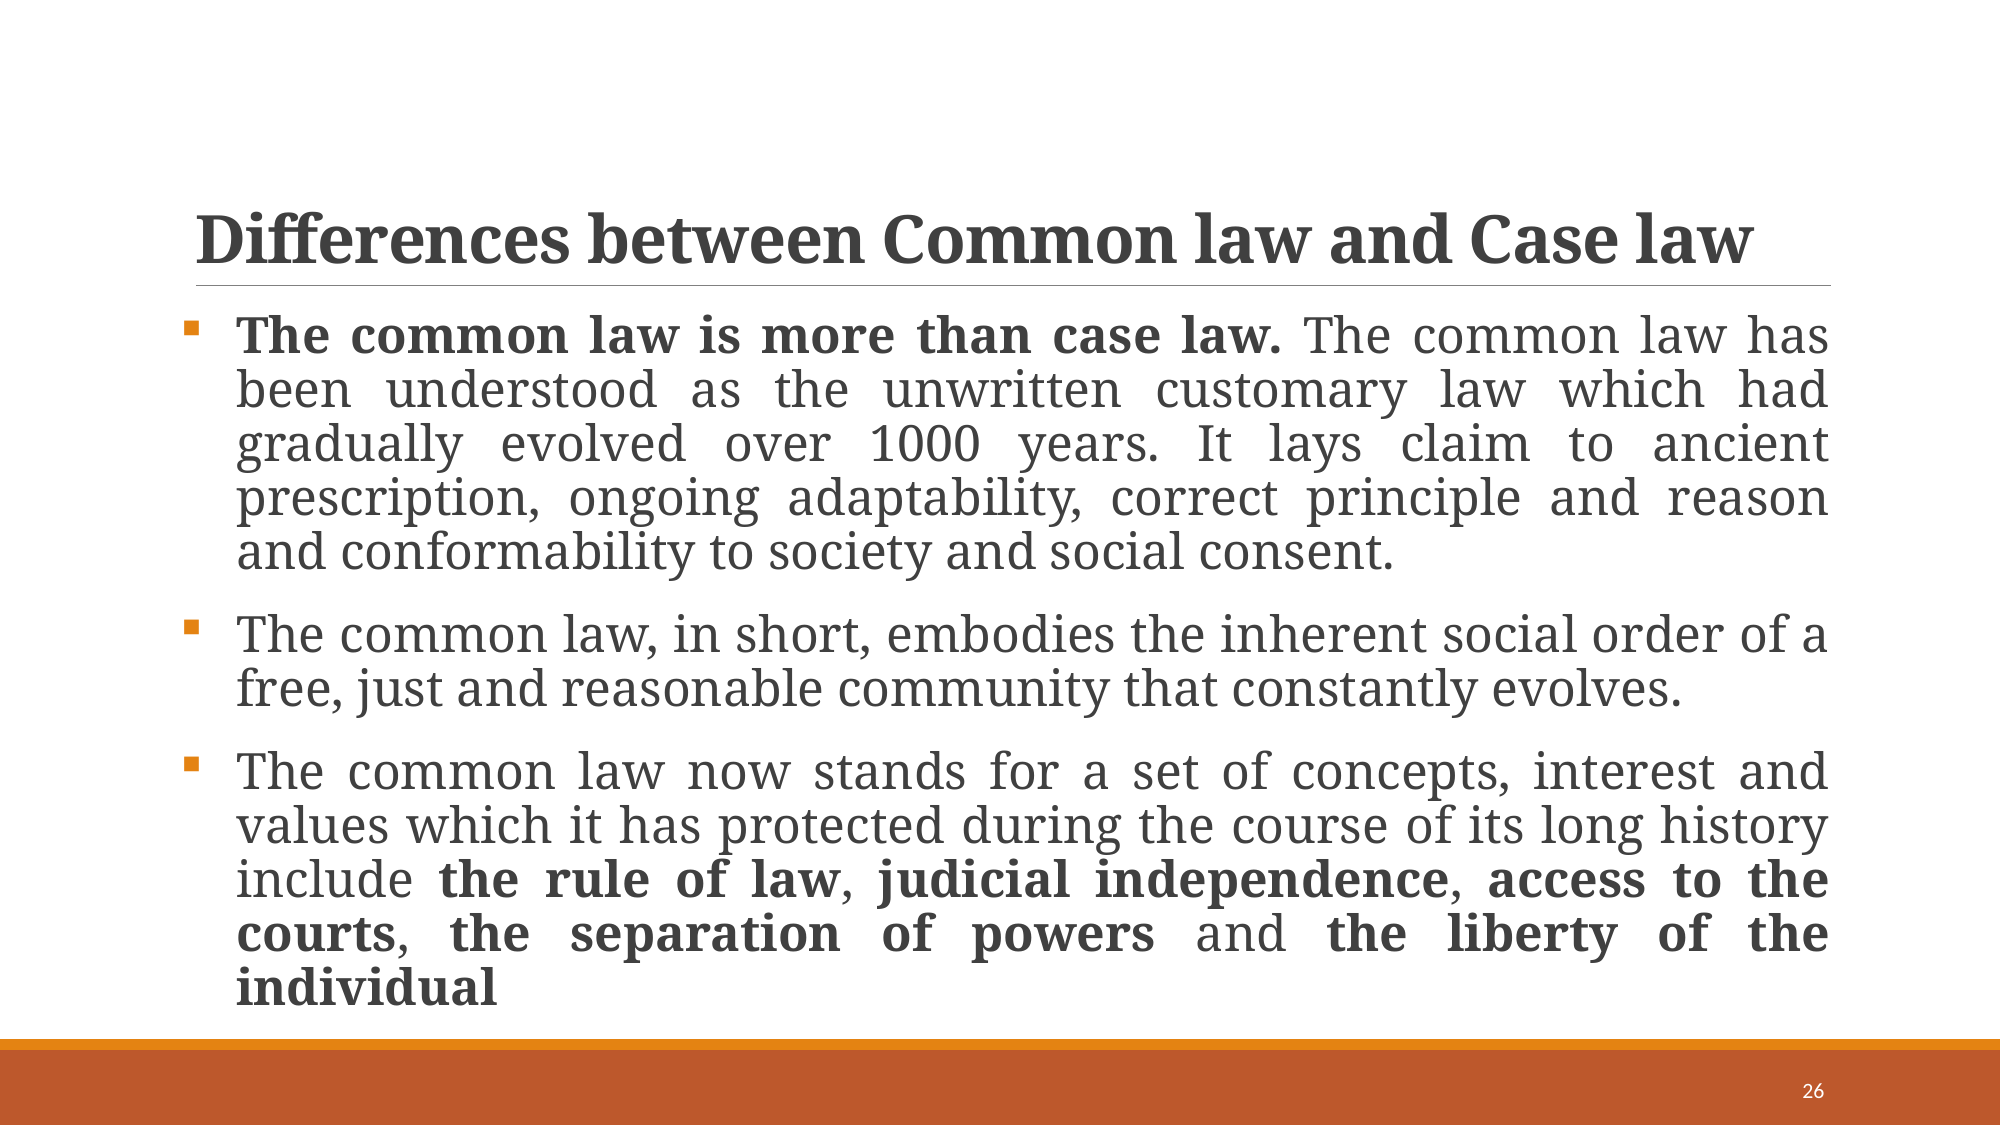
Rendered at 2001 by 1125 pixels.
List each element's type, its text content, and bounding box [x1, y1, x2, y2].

slide_number 26 [1624, 1059, 1840, 1120]
list The common law is more than case law. The common law has been understood as the unwritten customary law which had gradually evolved over 1000 years. It lays claim to ancient prescription, ongoing adaptability, correct principle and reason and conformability to society and social consent. The common law, in short, embodies the inherent social order of a free, just and reasonable community that constantly evolves. The common law now stands for a set of concepts, interest and values which it has protected during the course of its long history include the rule of law, judicial independence, access to the courts, the separation of powers and the liberty of the individual [180, 302, 1830, 963]
title Differences between Common law and Case law [180, 47, 1830, 285]
